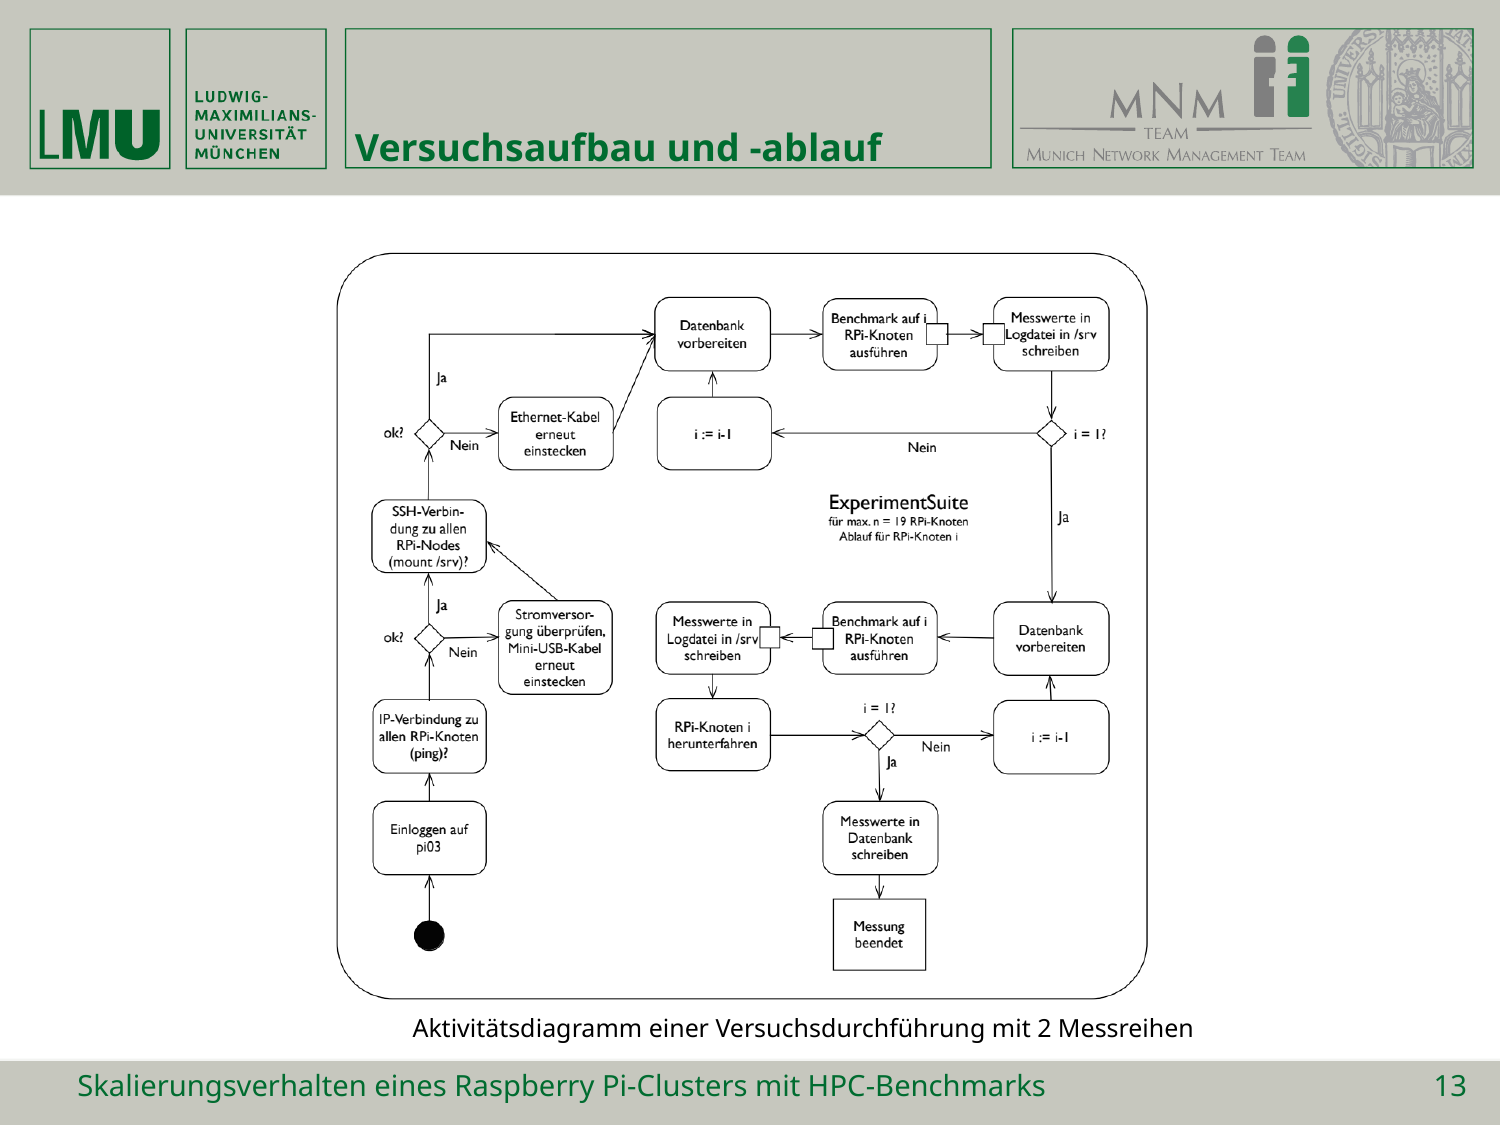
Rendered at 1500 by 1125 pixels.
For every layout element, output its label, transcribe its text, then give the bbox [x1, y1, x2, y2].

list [221, 219, 1295, 1025]
picture [0, 0, 1500, 196]
slide_number 13 [1352, 1059, 1483, 1108]
title Versuchsaufbau und -ablauf [339, 101, 987, 178]
text_box Aktivitätsdiagramm einer Versuchsdurchführung mit 2 Messreihen [397, 1032, 1210, 1051]
footer Skalierungsverhalten eines Raspberry Pi-Clusters mit HPC-Benchmarks [62, 1059, 1332, 1108]
picture [0, 1059, 1500, 1125]
